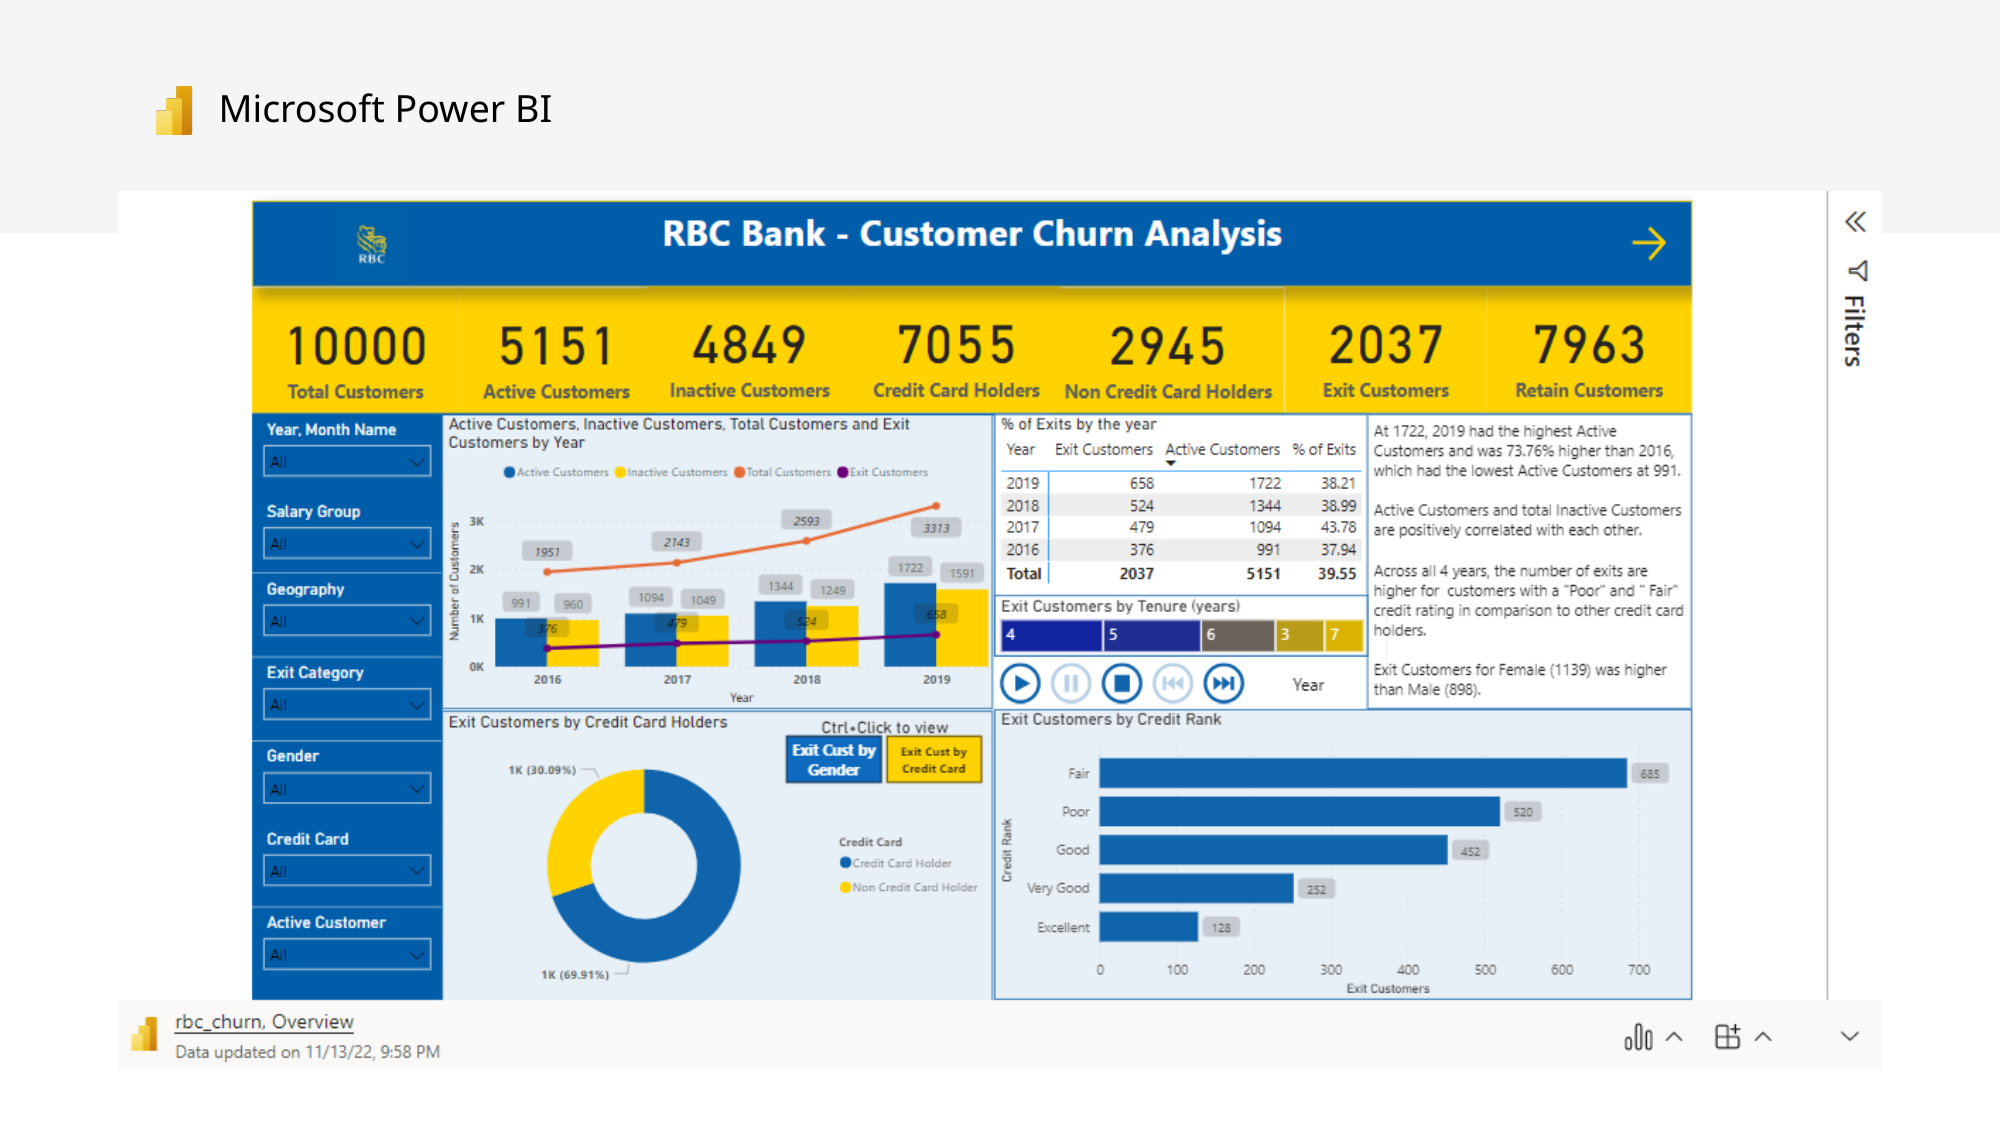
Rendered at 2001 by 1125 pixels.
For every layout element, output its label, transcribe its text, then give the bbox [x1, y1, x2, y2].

picture [149, 86, 198, 135]
title Microsoft Power BI [0, 0, 2000, 235]
picture [118, 191, 1882, 1068]
